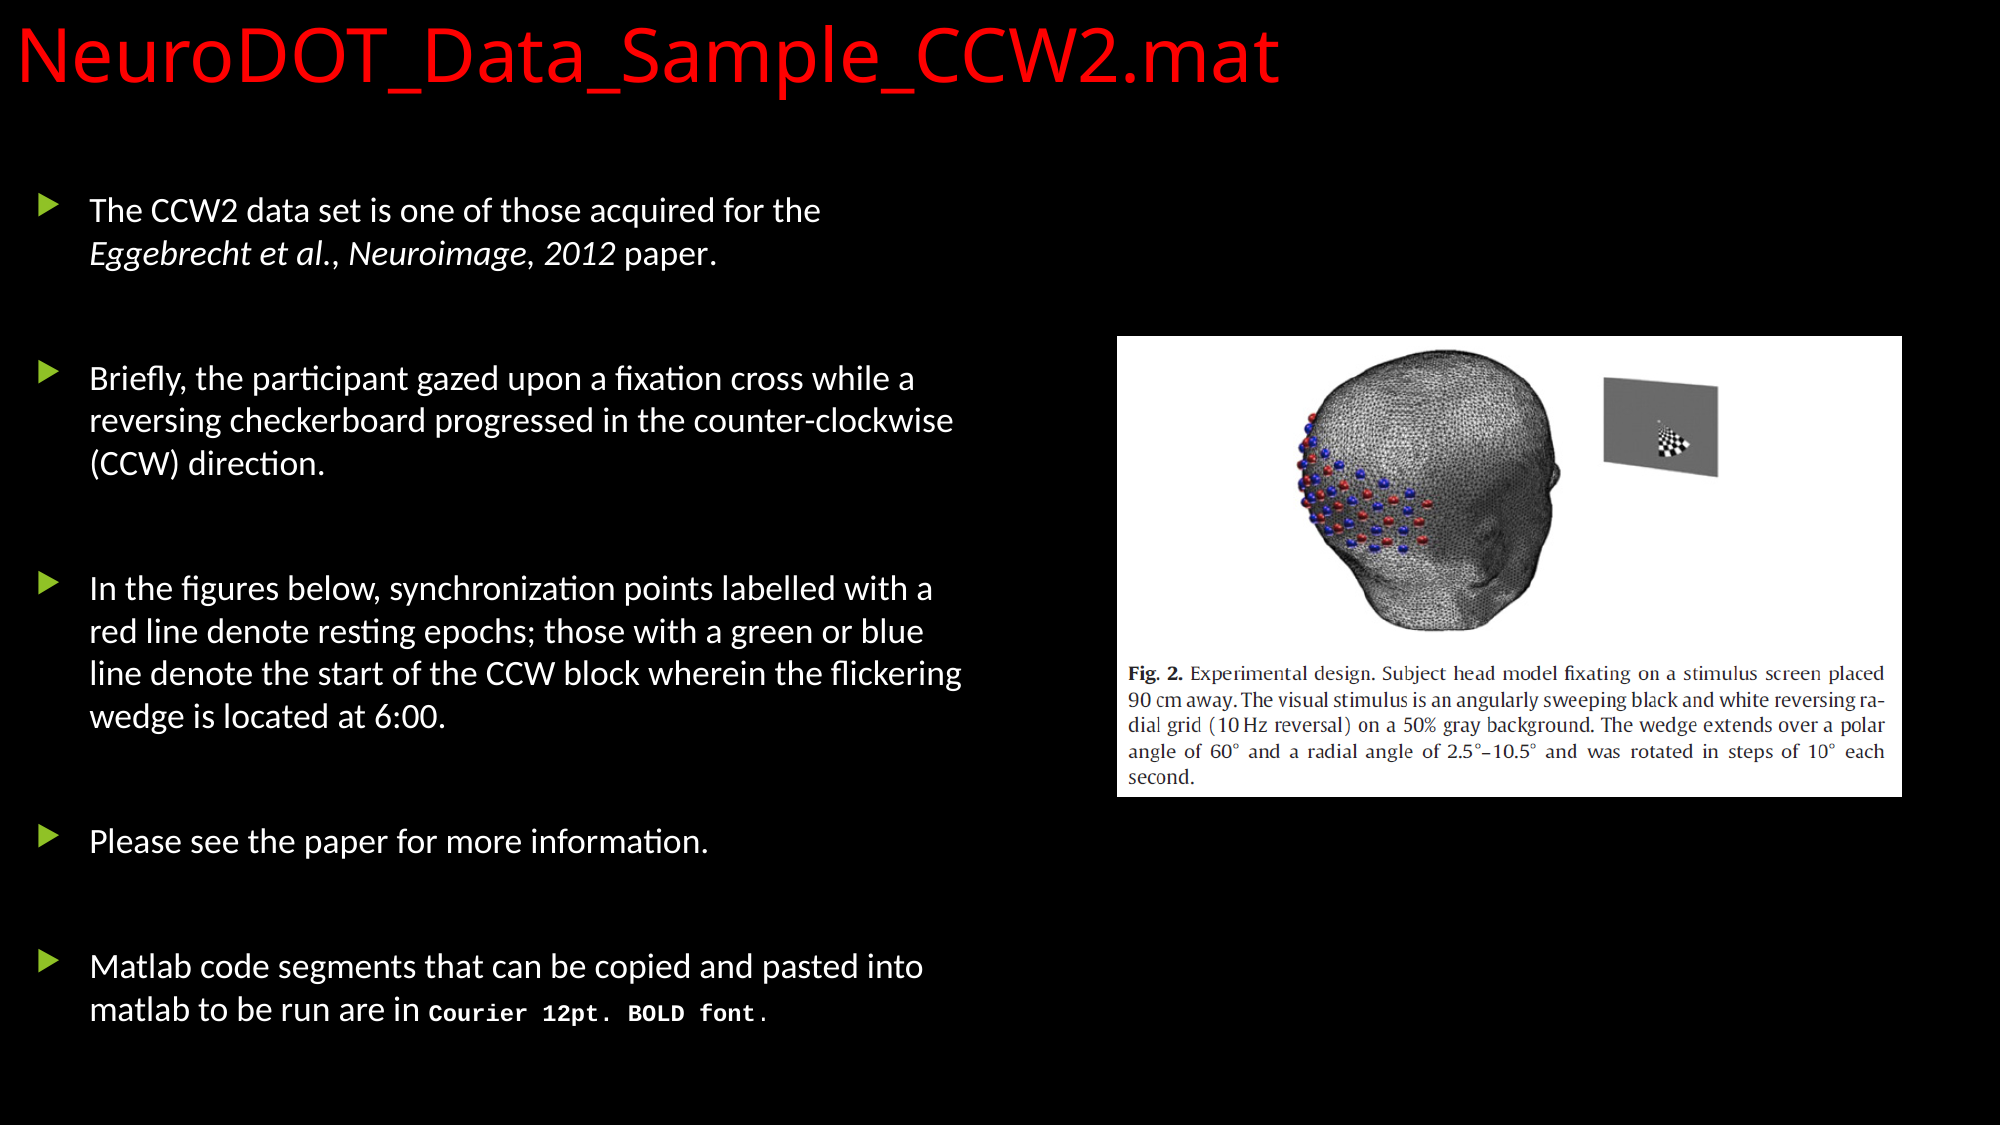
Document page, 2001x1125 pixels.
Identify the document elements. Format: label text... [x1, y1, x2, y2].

picture [1116, 335, 1902, 797]
text_box The CCW2 data set is one of those acquired for the Eggebrecht et al., Neuroimage, 2012 paper. Briefly, the participant gazed upon a fixation cross while a reversing checkerboard progressed in the counter-clockwise (CCW) direction. In the figures below, synchronization points labelled with a red line denote resting epochs; those with a green or blue line denote the start of the CCW block wherein the flickering wedge is located at 6:00. Please see the paper for more information. Matlab code segments that can be copied and pasted into matlab to be run are in Courier 12pt. BOLD font. [20, 179, 989, 1041]
title NeuroDOT_Data_Sample_CCW2.mat [0, 0, 1411, 134]
